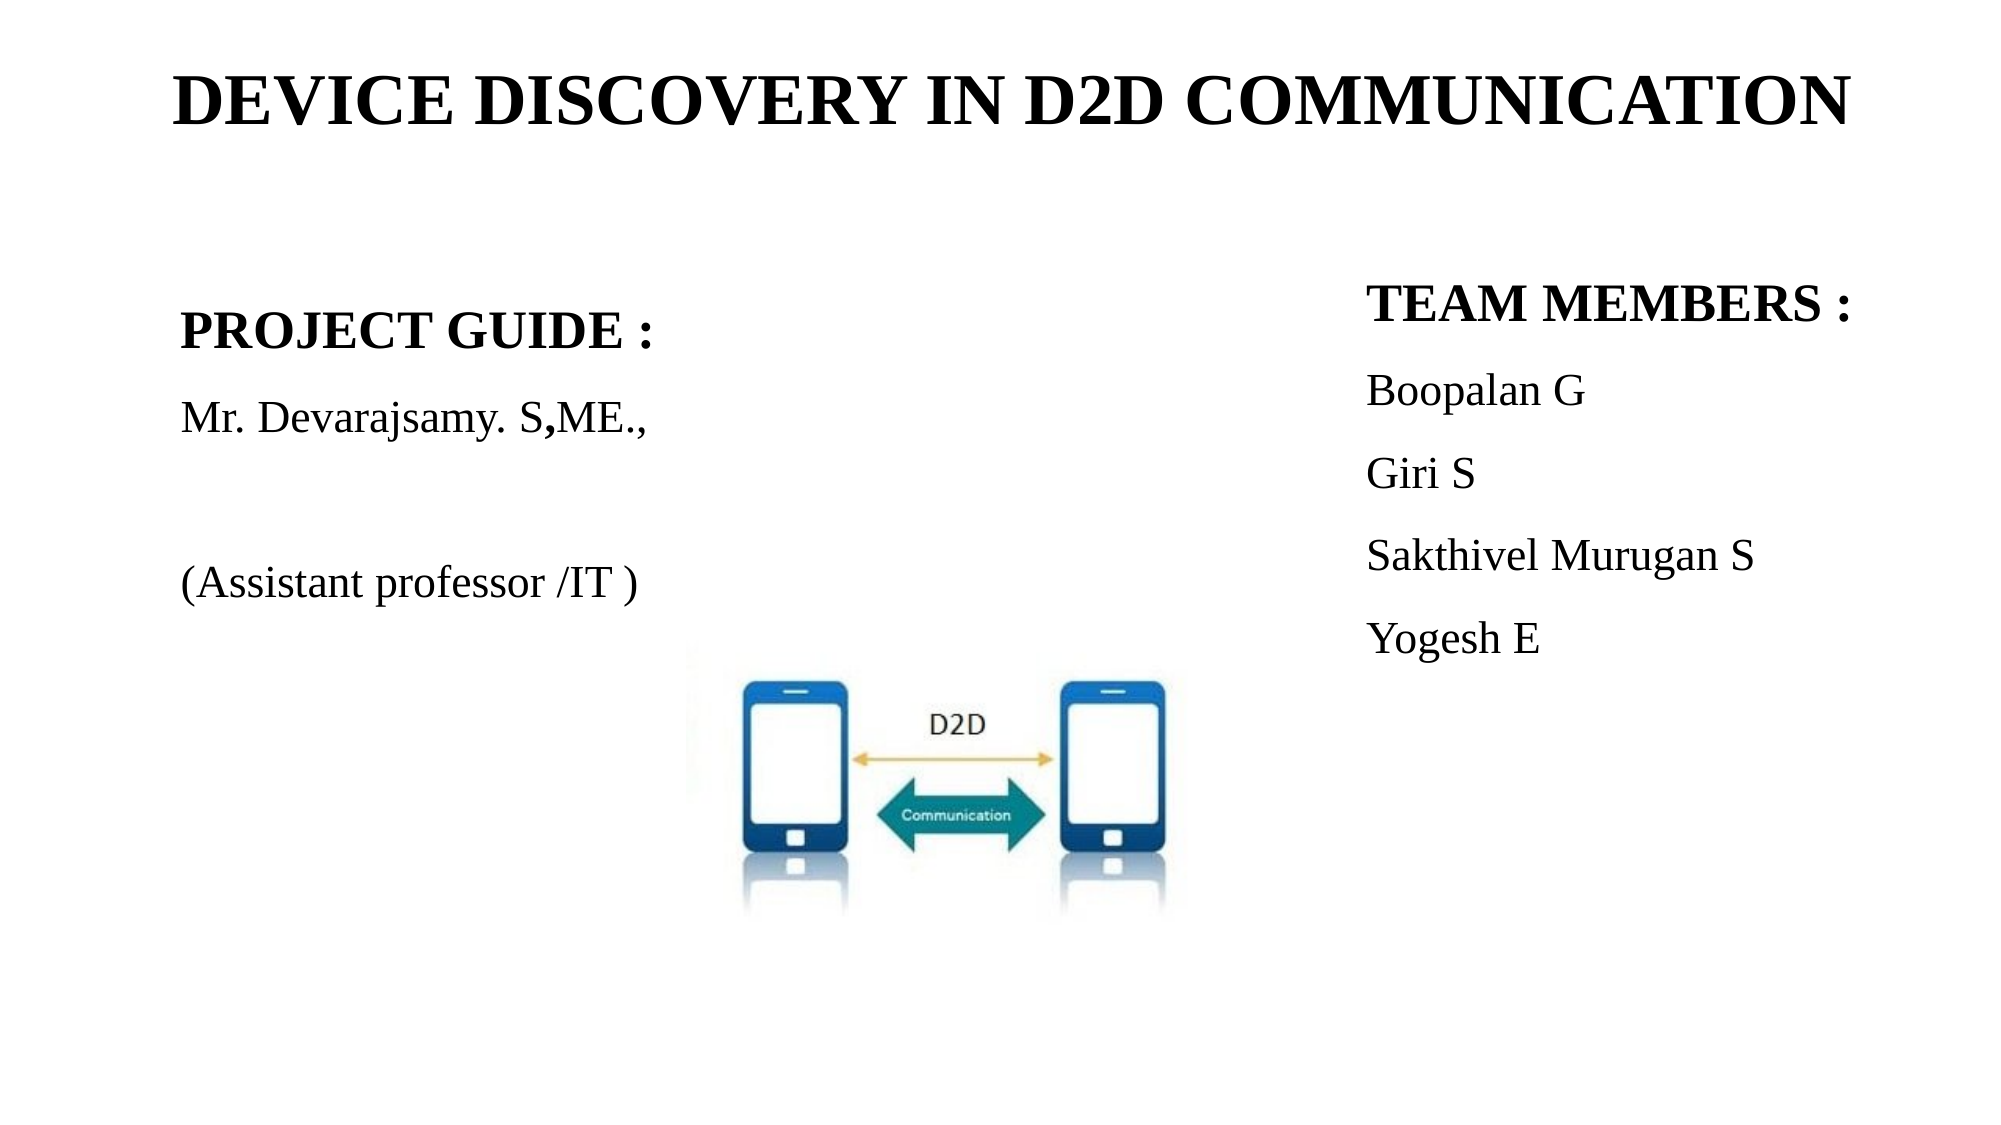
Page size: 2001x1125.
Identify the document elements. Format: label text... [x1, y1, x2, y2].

picture [686, 603, 1234, 995]
text_box DEVICE DISCOVERY IN D2D COMMUNICATION [71, 0, 1955, 371]
text_box PROJECT GUIDE : Mr. Devarajsamy. S,ME., (Assistant professor /IT ) [165, 254, 982, 660]
text_box TEAM MEMBERS : Boopalan G Giri S Sakthivel Murugan S Yogesh E [1351, 260, 1870, 715]
